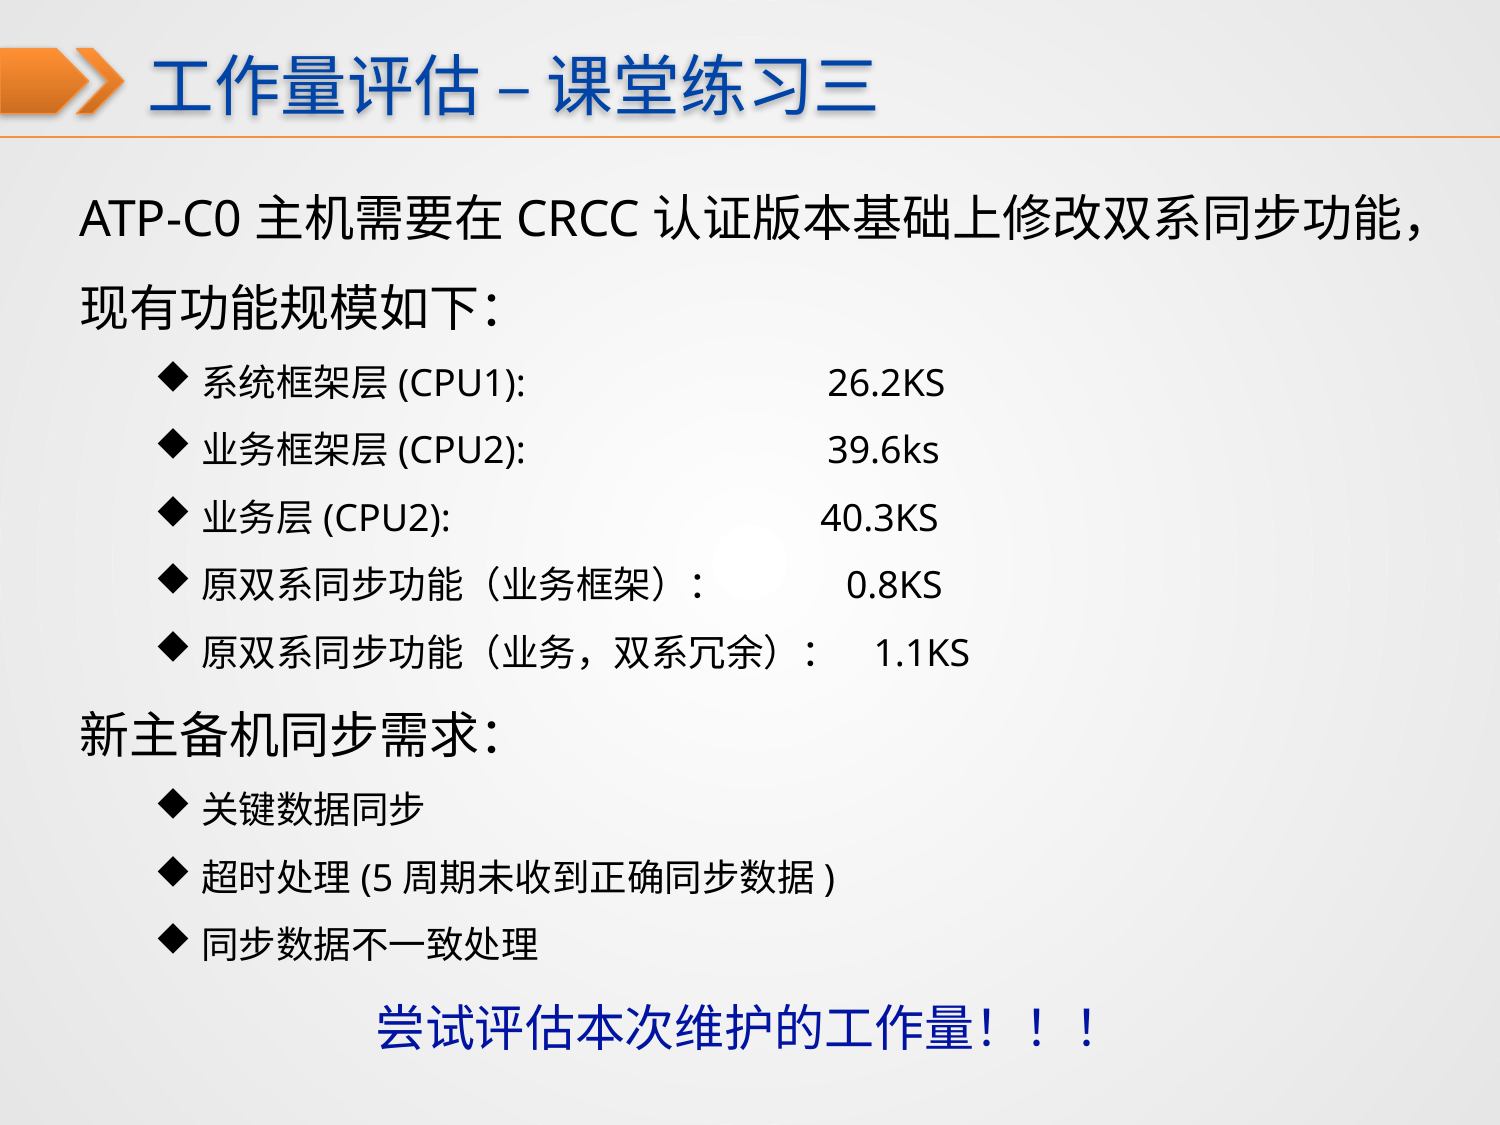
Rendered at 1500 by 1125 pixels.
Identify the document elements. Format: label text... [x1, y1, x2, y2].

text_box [0, 30, 1500, 138]
text_box ATP-C0主机需要在CRCC认证版本基础上修改双系同步功能，现有功能规模如下： 系统框架层(CPU1): 26.2KS 业务框架层(CPU2): 39.6ks 业务层(CPU2): 40.3KS 原双系同步功能（业务框架）： 0.8KS 原双系同步功能（业务，双系冗余）： 1.1KS 新主备机同步需求： 关键数据同步 超时处理(5周期未收到正确同步数据) 同步数据不一致处理 尝试评估本次维护的工作量！！！ [64, 148, 1436, 1064]
